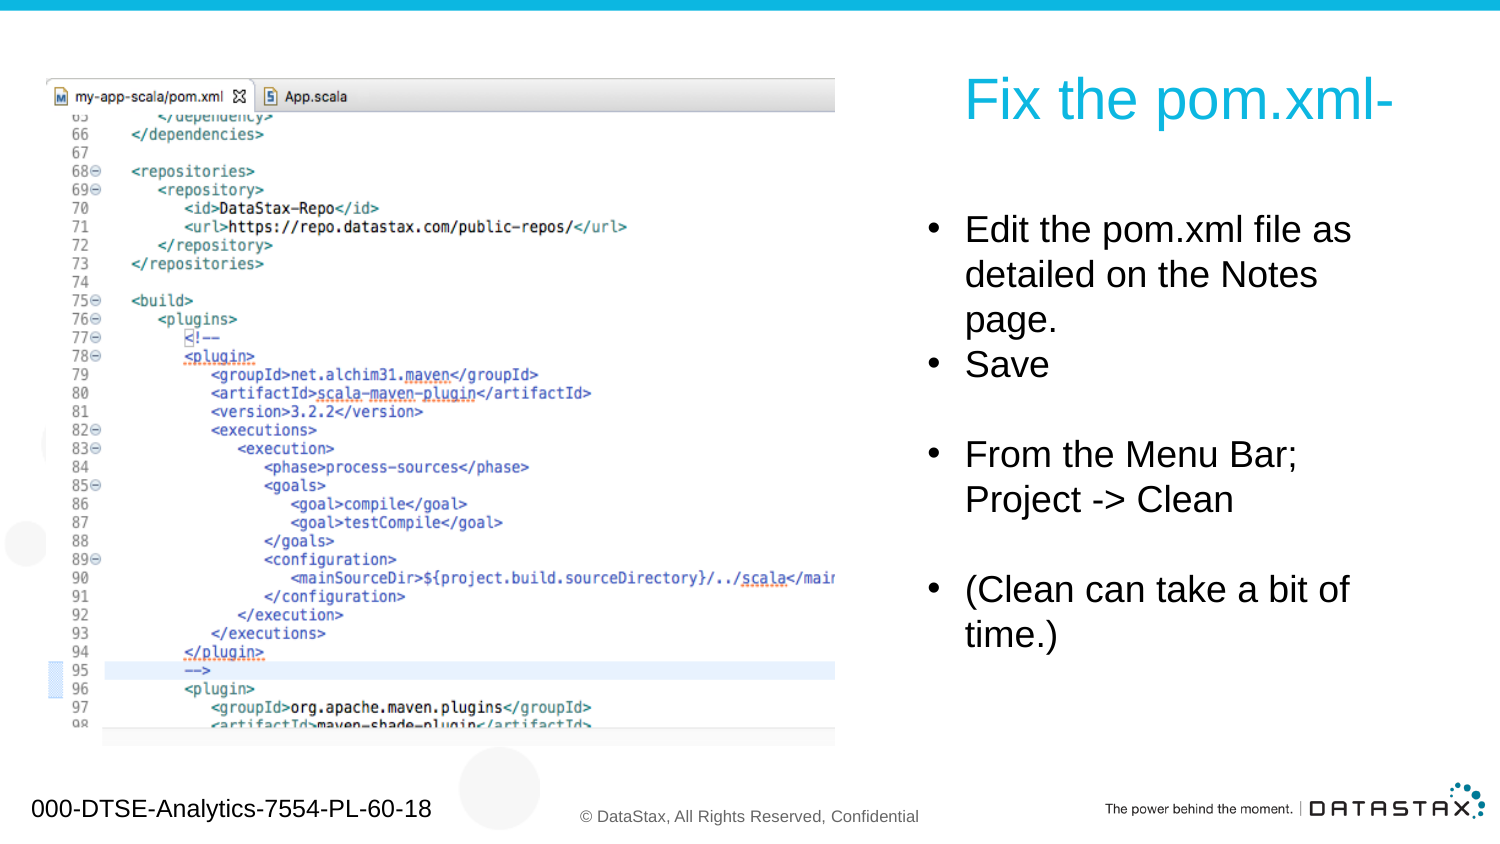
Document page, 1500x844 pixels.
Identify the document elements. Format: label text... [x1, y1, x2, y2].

picture [1090, 767, 1500, 834]
text_box Edit the pom.xml file as detailed on the Notes page. Save From the Menu Bar; Project -> Clean (Clean can take a bit of time.) [912, 198, 1410, 663]
title Fix the pom.xml- [964, 57, 1472, 147]
picture [46, 77, 835, 746]
slide_number 000-DTSE-Analytics-7554-PL-60-18 [16, 785, 720, 831]
